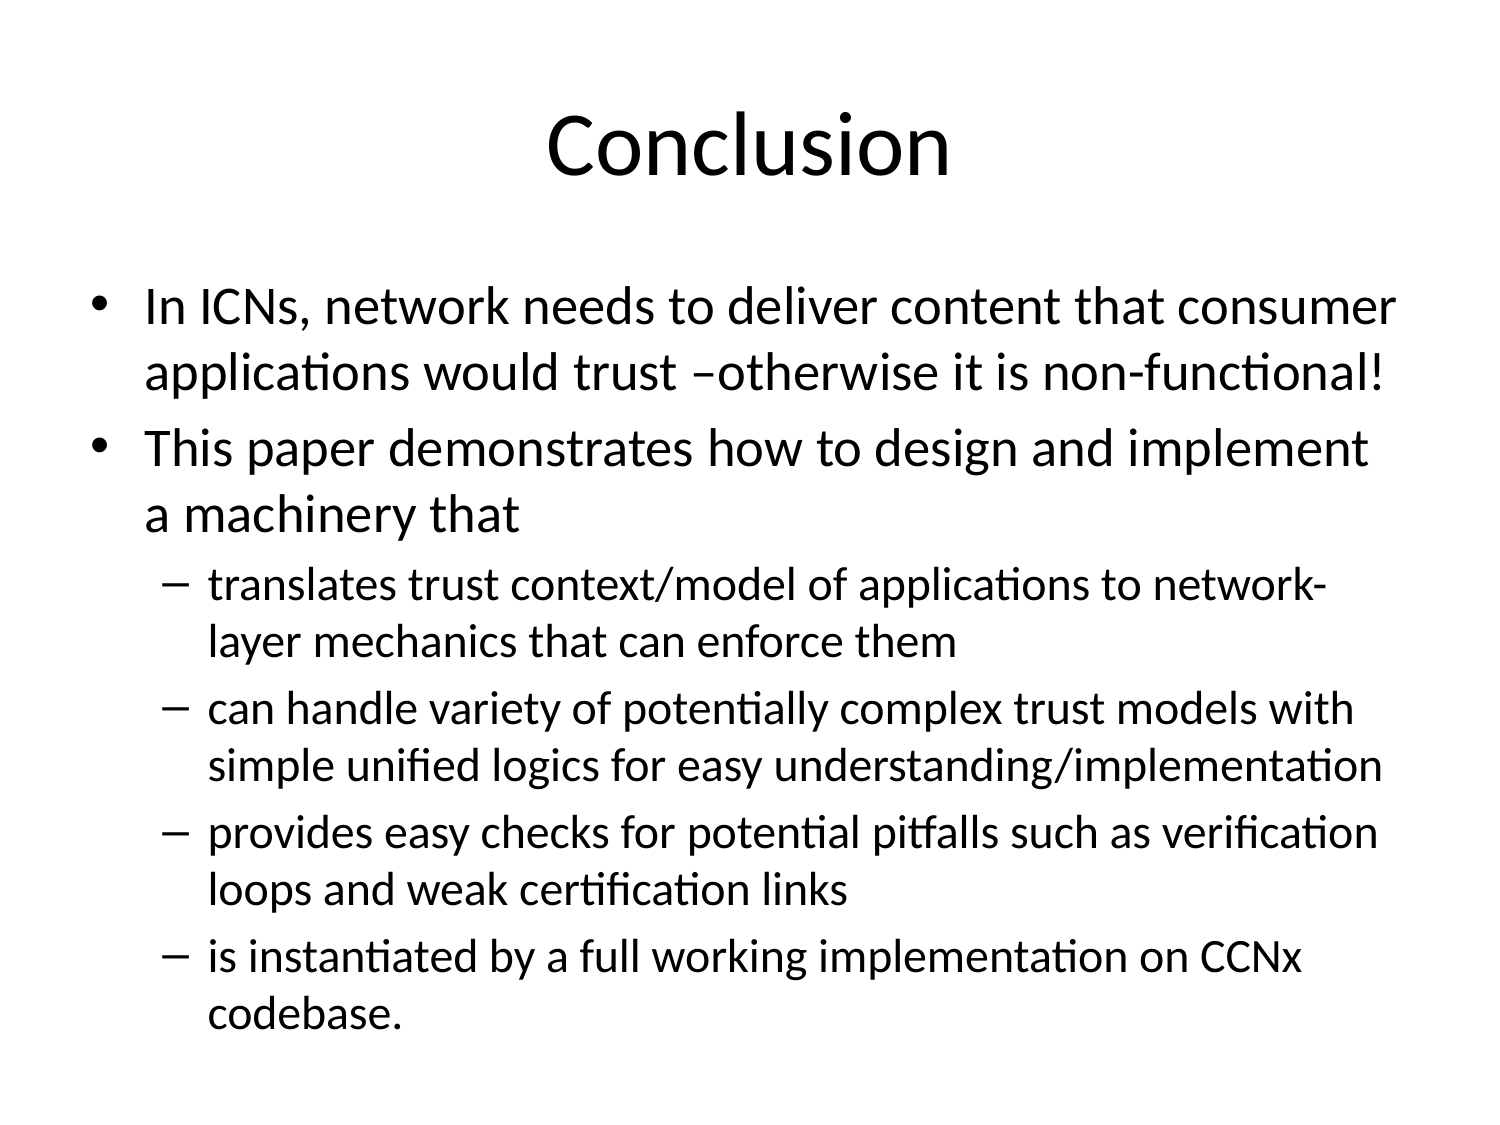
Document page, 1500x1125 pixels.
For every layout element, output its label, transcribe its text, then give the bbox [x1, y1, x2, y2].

title Conclusion [75, 45, 1425, 233]
list In ICNs, network needs to deliver content that consumer applications would trust –otherwise it is non-functional! This paper demonstrates how to design and implement a machinery that translates trust context/model of applications to network-layer mechanics that can enforce them can handle variety of potentially complex trust models with simple unified logics for easy understanding/implementation provides easy checks for potential pitfalls such as verification loops and weak certification links is instantiated by a full working implementation on CCNx codebase. [75, 262, 1425, 1061]
